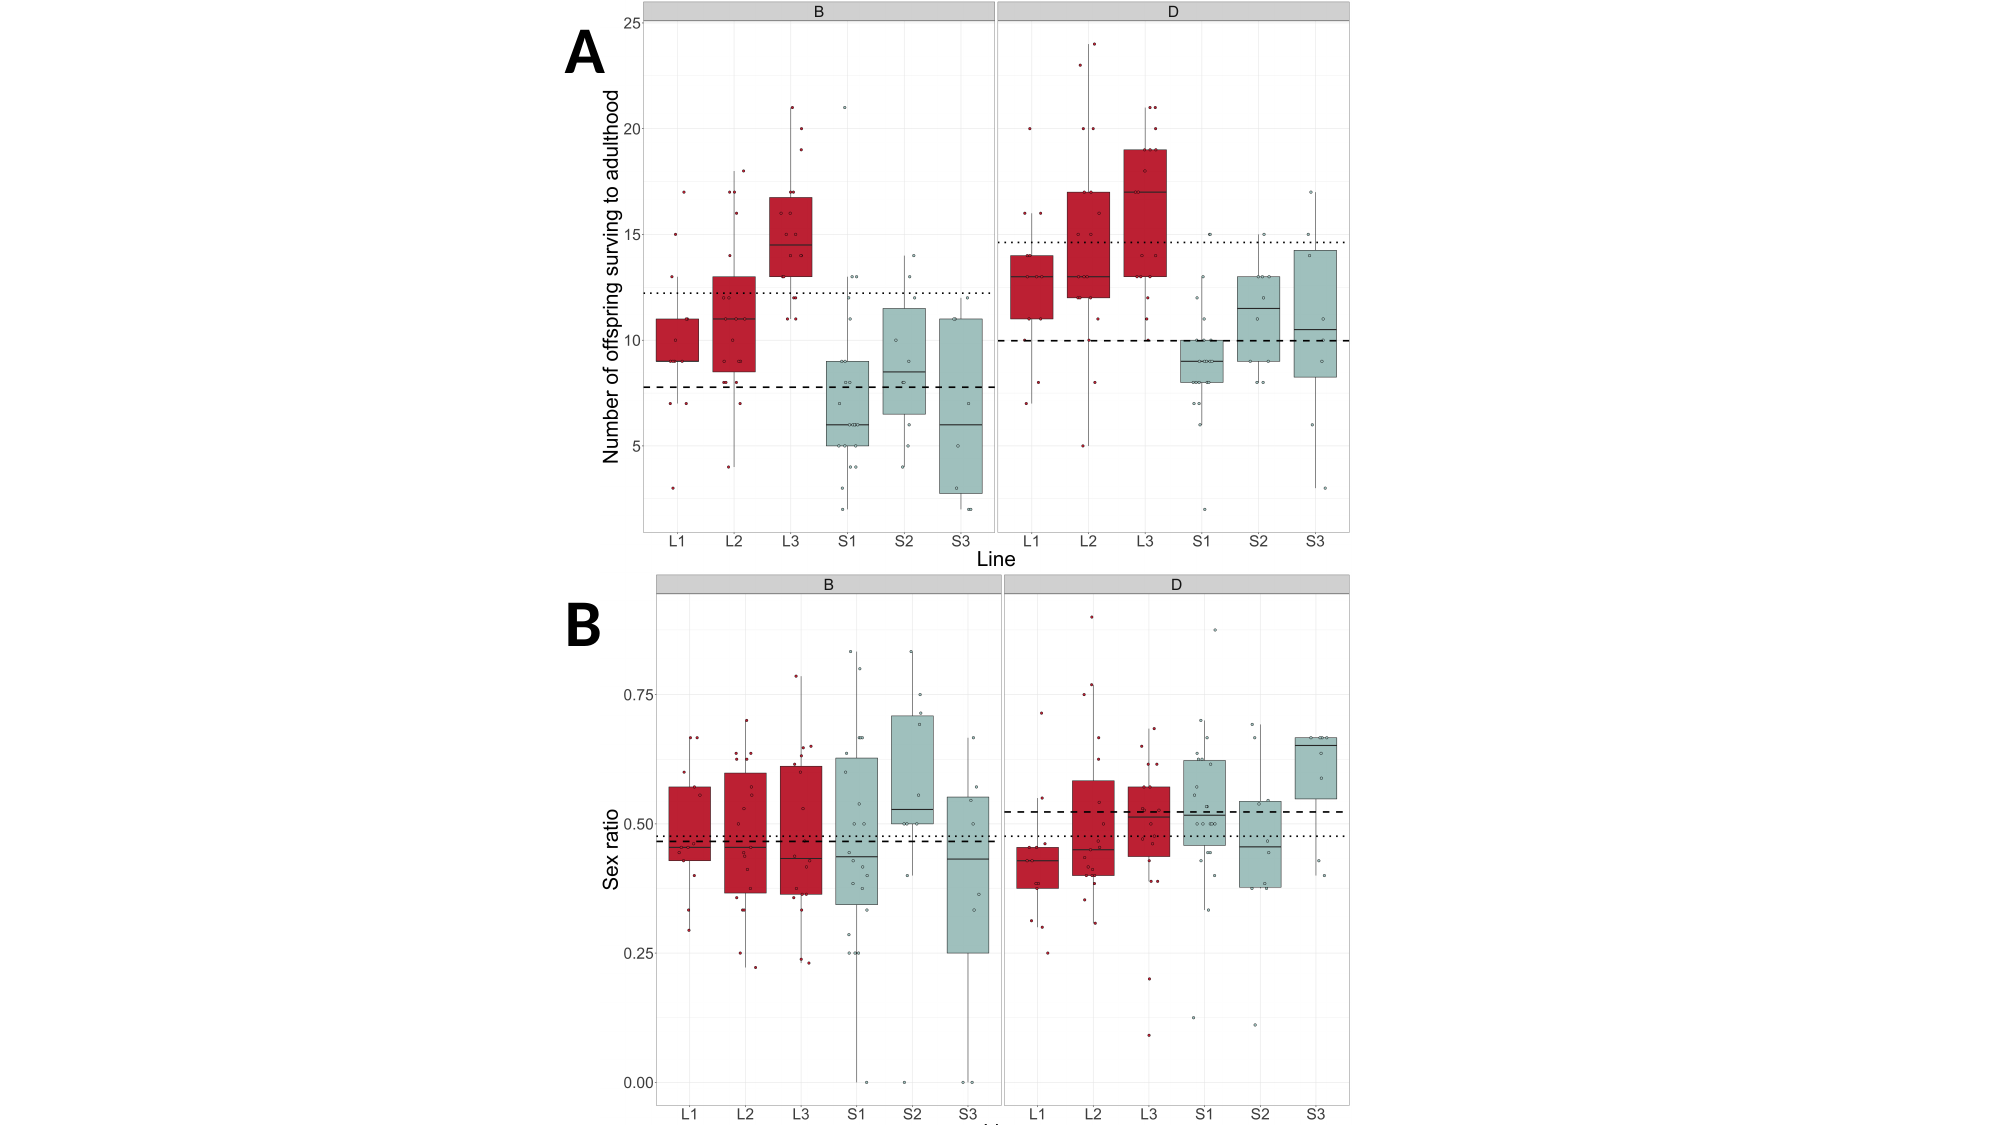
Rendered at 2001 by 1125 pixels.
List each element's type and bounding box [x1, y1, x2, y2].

text_box [549, 0, 1352, 1125]
